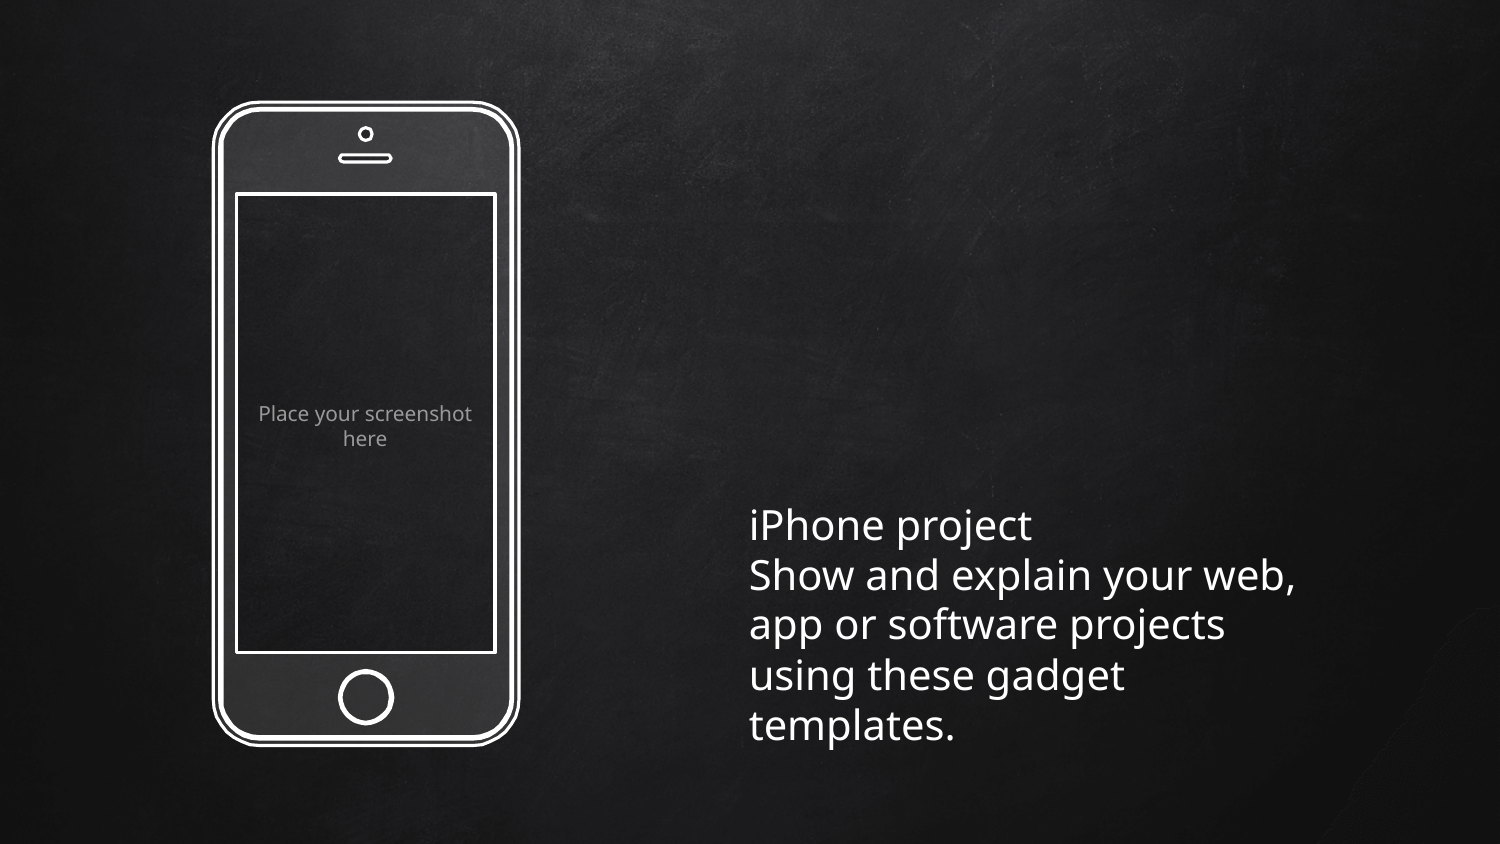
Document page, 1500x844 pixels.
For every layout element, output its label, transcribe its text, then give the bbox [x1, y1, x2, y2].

list iPhone project Show and explain your web, app or software projects using these gadget templates. [733, 420, 1354, 764]
picture [0, 0, 1500, 844]
text_box [213, 102, 519, 746]
text_box Place your screenshot here [234, 195, 496, 657]
